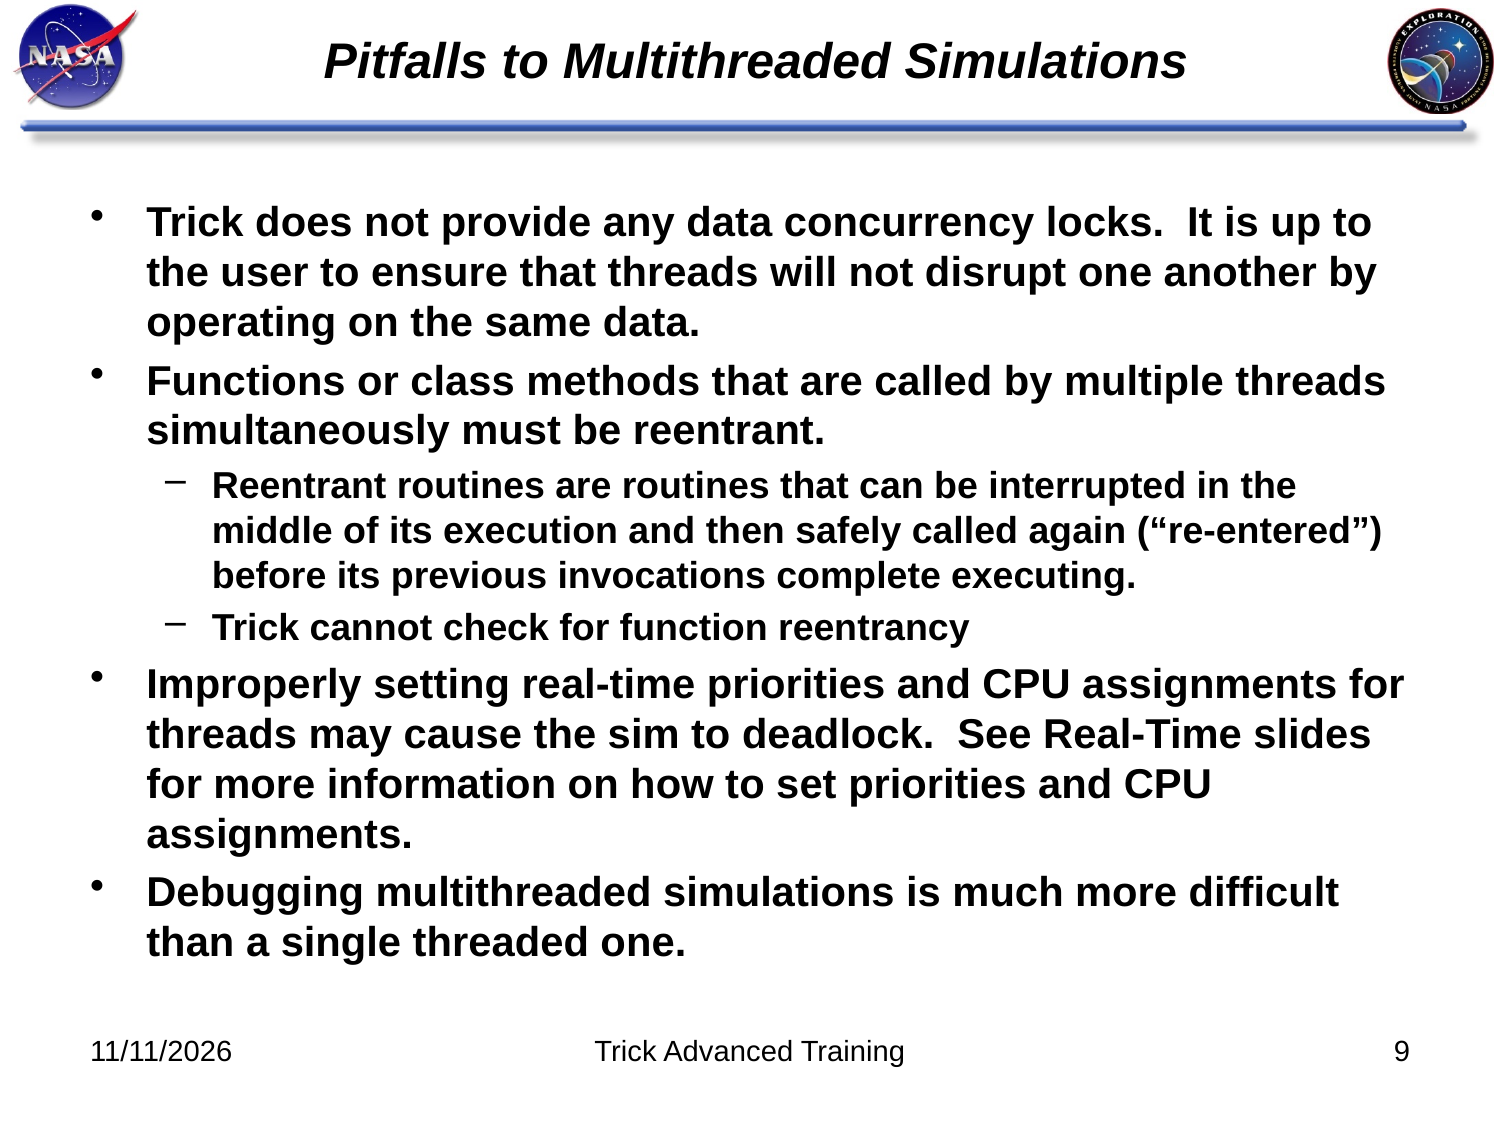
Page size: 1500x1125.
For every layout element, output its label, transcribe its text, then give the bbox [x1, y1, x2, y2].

list Trick does not provide any data concurrency locks. It is up to the user to ensure that threads will not disrupt one another by operating on the same data. Functions or class methods that are called by multiple threads simultaneously must be reentrant. Reentrant routines are routines that can be interrupted in the middle of its execution and then safely called again (“re-entered”) before its previous invocations complete executing. Trick cannot check for function reentrancy Improperly setting real-time priorities and CPU assignments for threads may cause the sim to deadlock. See Real-Time slides for more information on how to set priorities and CPU assignments. Debugging multithreaded simulations is much more difficult than a single threaded one. [74, 187, 1426, 1006]
picture [16, 8, 1494, 154]
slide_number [74, 1024, 426, 1103]
footer Trick Advanced Training [512, 1024, 988, 1103]
picture [0, 0, 147, 110]
title Pitfalls to Multithreaded Simulations [149, 24, 1363, 93]
slide_number 9 [1074, 1024, 1426, 1103]
